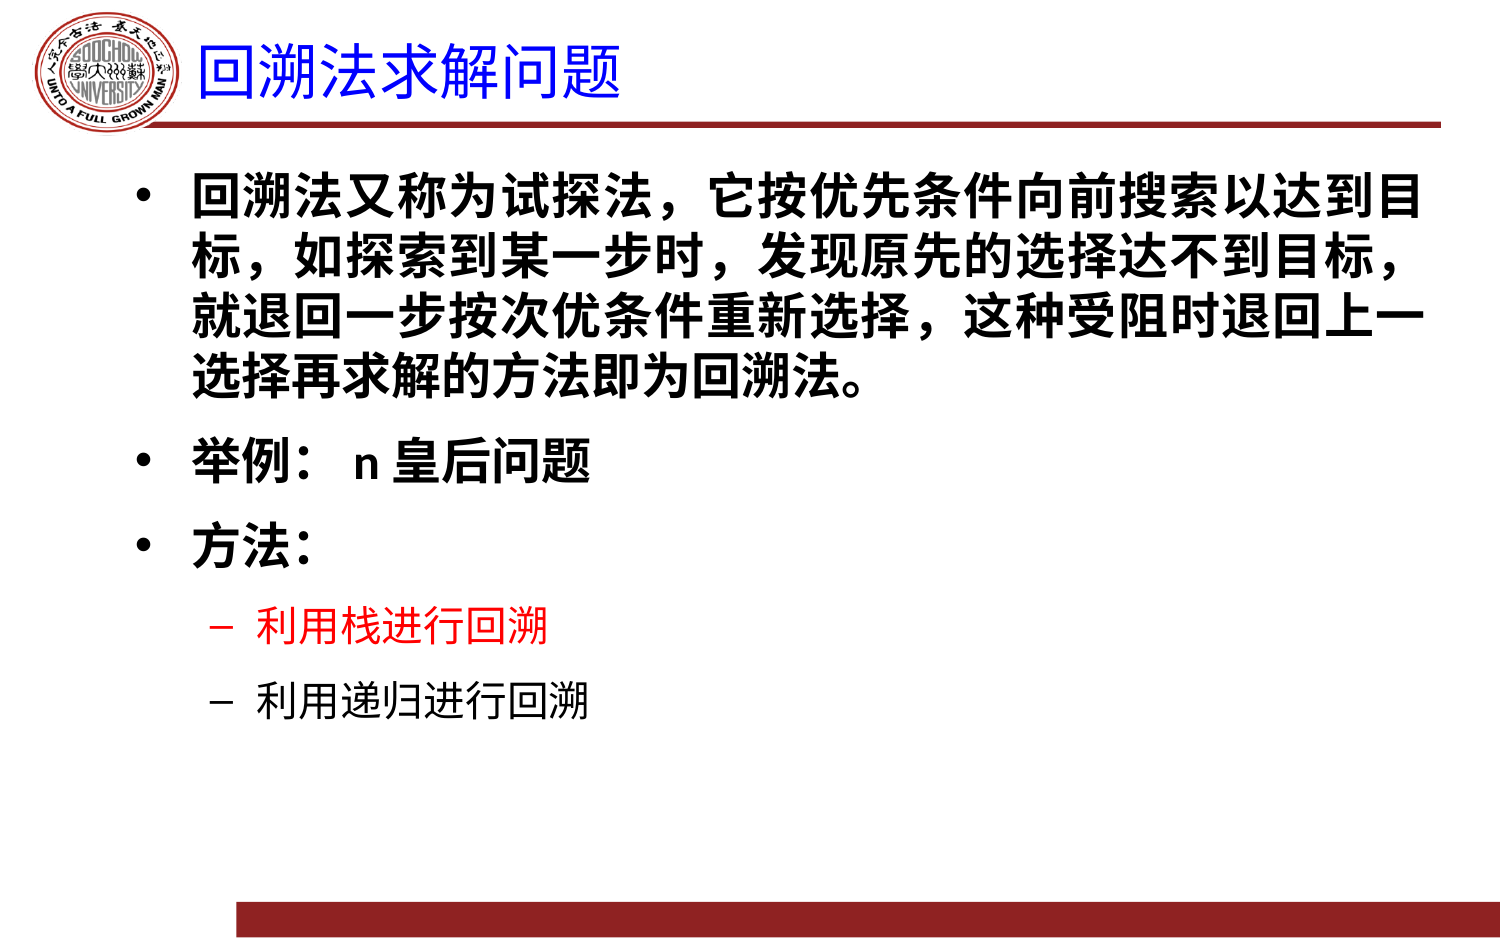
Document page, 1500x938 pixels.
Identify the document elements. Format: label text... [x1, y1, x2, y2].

title 回溯法求解问题 [181, 25, 1441, 115]
picture [30, 8, 184, 136]
list 回溯法又称为试探法，它按优先条件向前搜索以达到目标，如探索到某一步时，发现原先的选择达不到目标，就退回一步按次优条件重新选择，这种受阻时退回上一选择再求解的方法即为回溯法。 举例：n皇后问题 方法： 利用栈进行回溯 利用递归进行回溯 [119, 156, 1441, 823]
